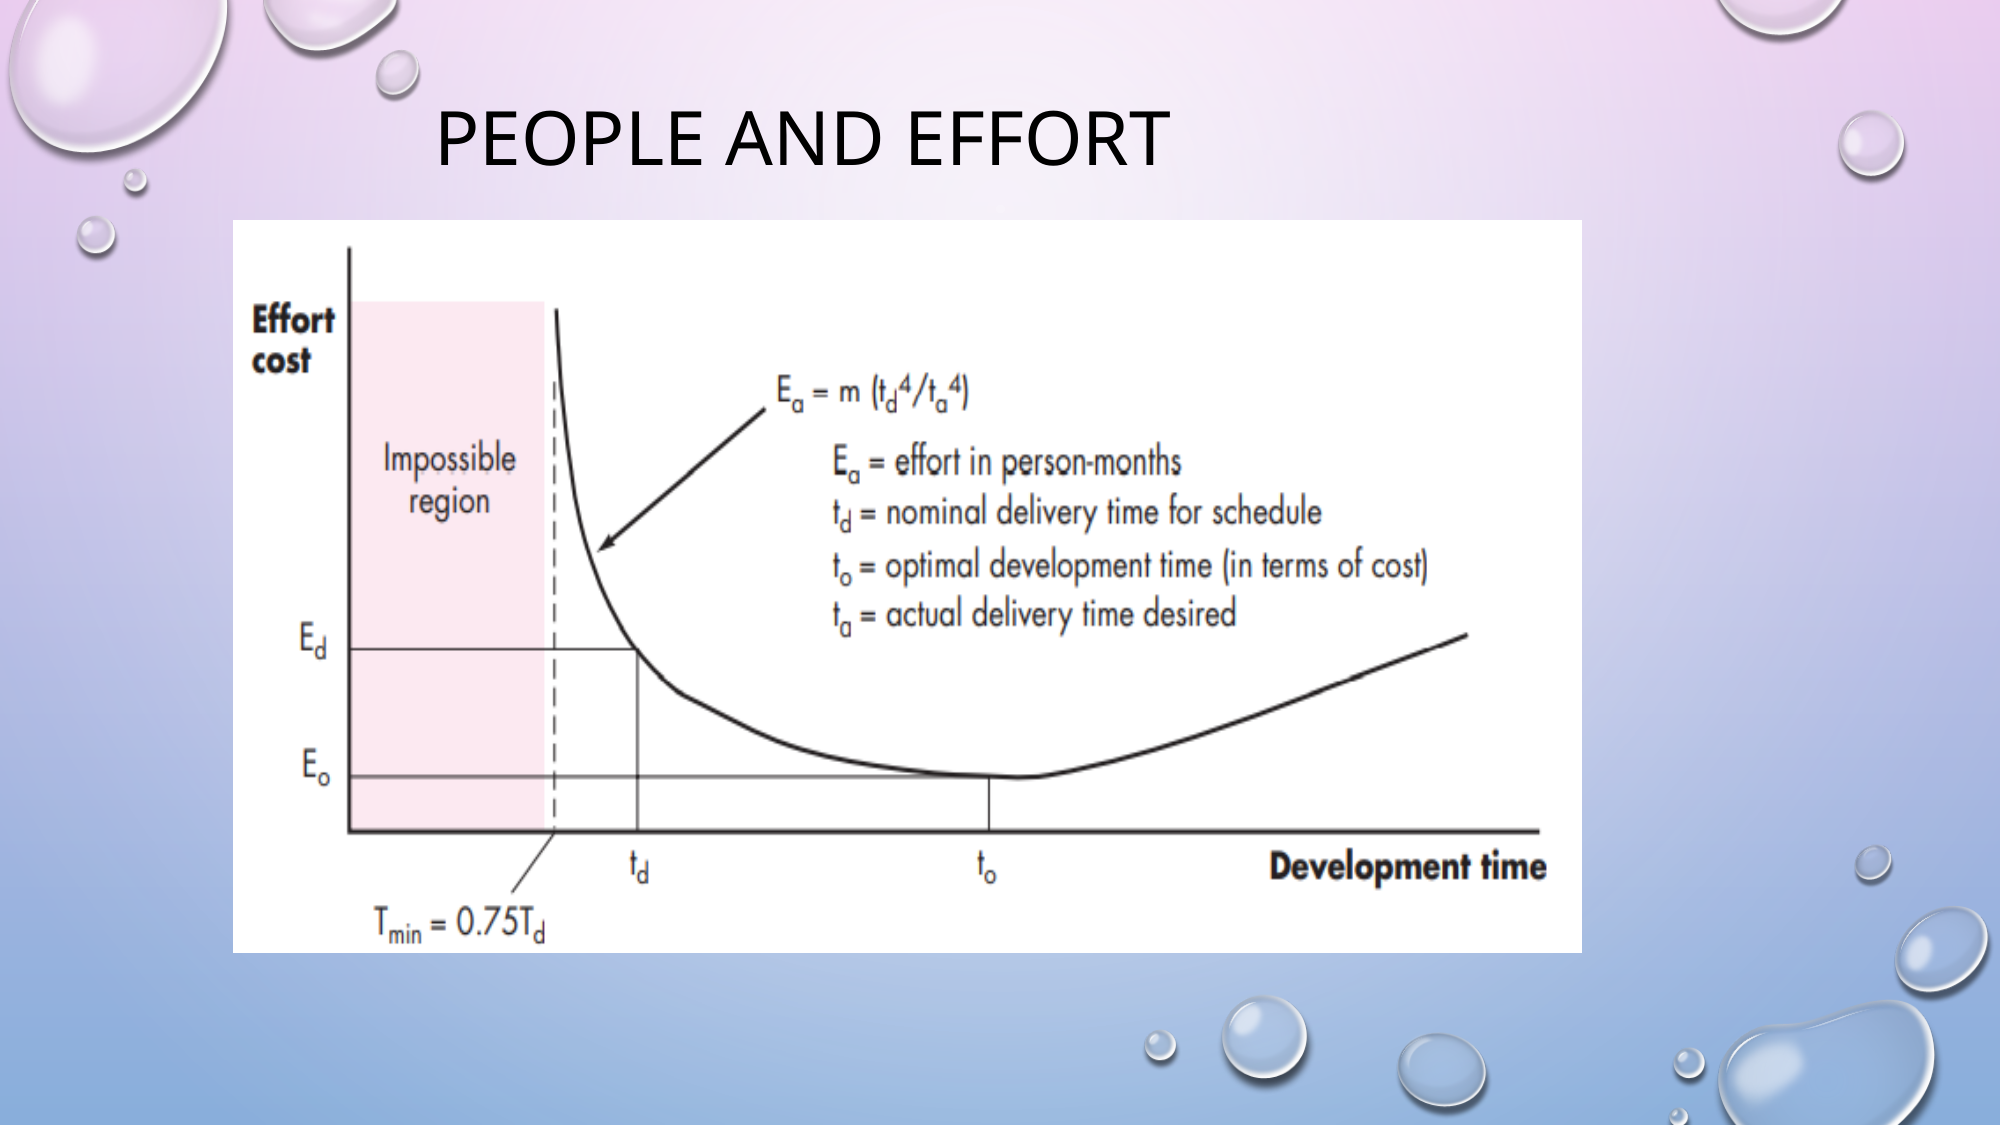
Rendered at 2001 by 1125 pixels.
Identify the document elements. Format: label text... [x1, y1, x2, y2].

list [233, 220, 1582, 953]
picture [0, 0, 2000, 1125]
title People and Effort [419, 32, 1366, 218]
